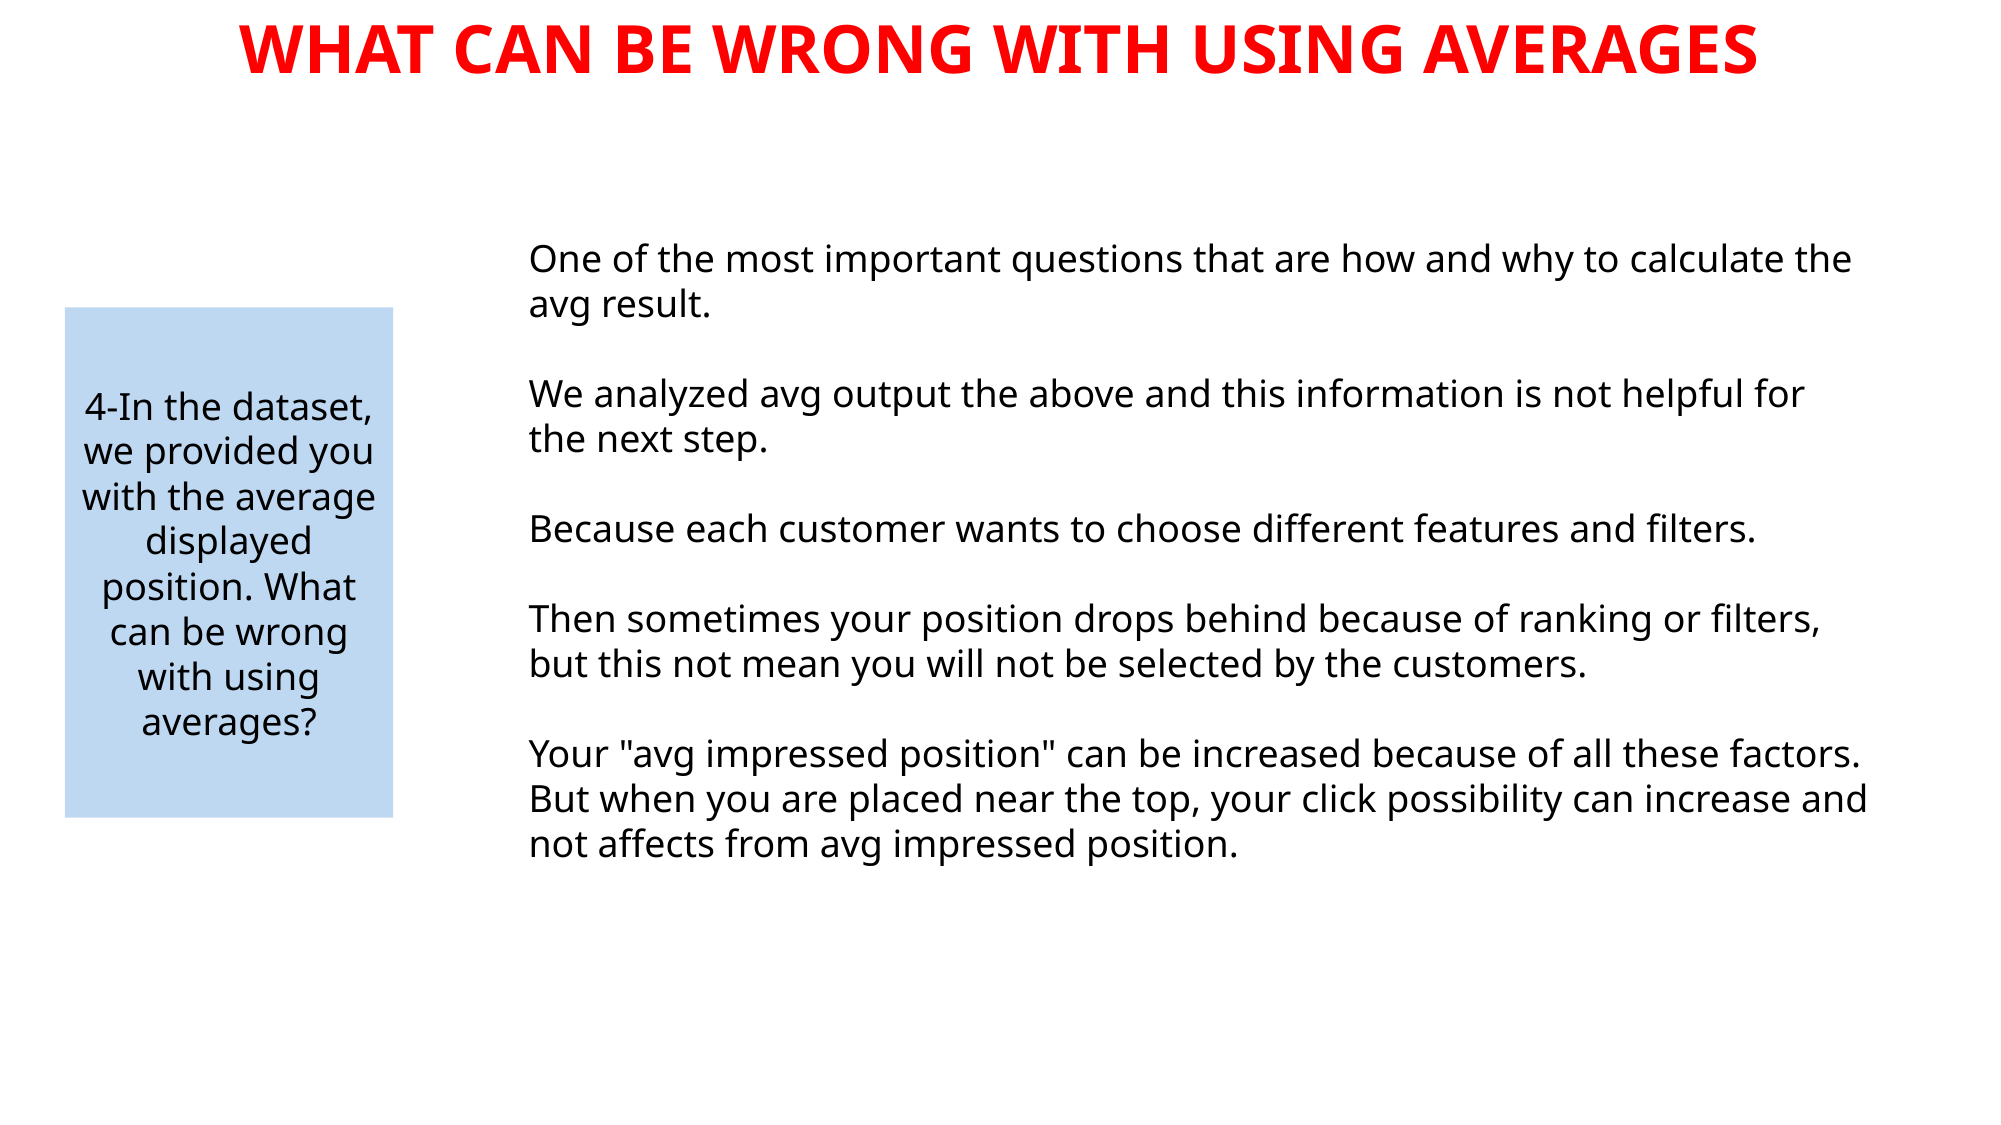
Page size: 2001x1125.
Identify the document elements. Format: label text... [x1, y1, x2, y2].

text_box One of the most important questions that are how and why to calculate the avg result. We analyzed avg output the above and this information is not helpful for the next step. Because each customer wants to choose different features and filters. Then sometimes your position drops behind because of ranking or filters, but this not mean you will not be selected by the customers. Your "avg impressed position" can be increased because of all these factors. But when you are placed near the top, your click possibility can increase and not affects from avg impressed position. [513, 228, 1888, 873]
text_box 4-In the dataset, we provided you with the average displayed position. What can be wrong with using averages? [64, 306, 394, 819]
text_box WHAT CAN BE WRONG WITH USING AVERAGES [0, 0, 2000, 95]
